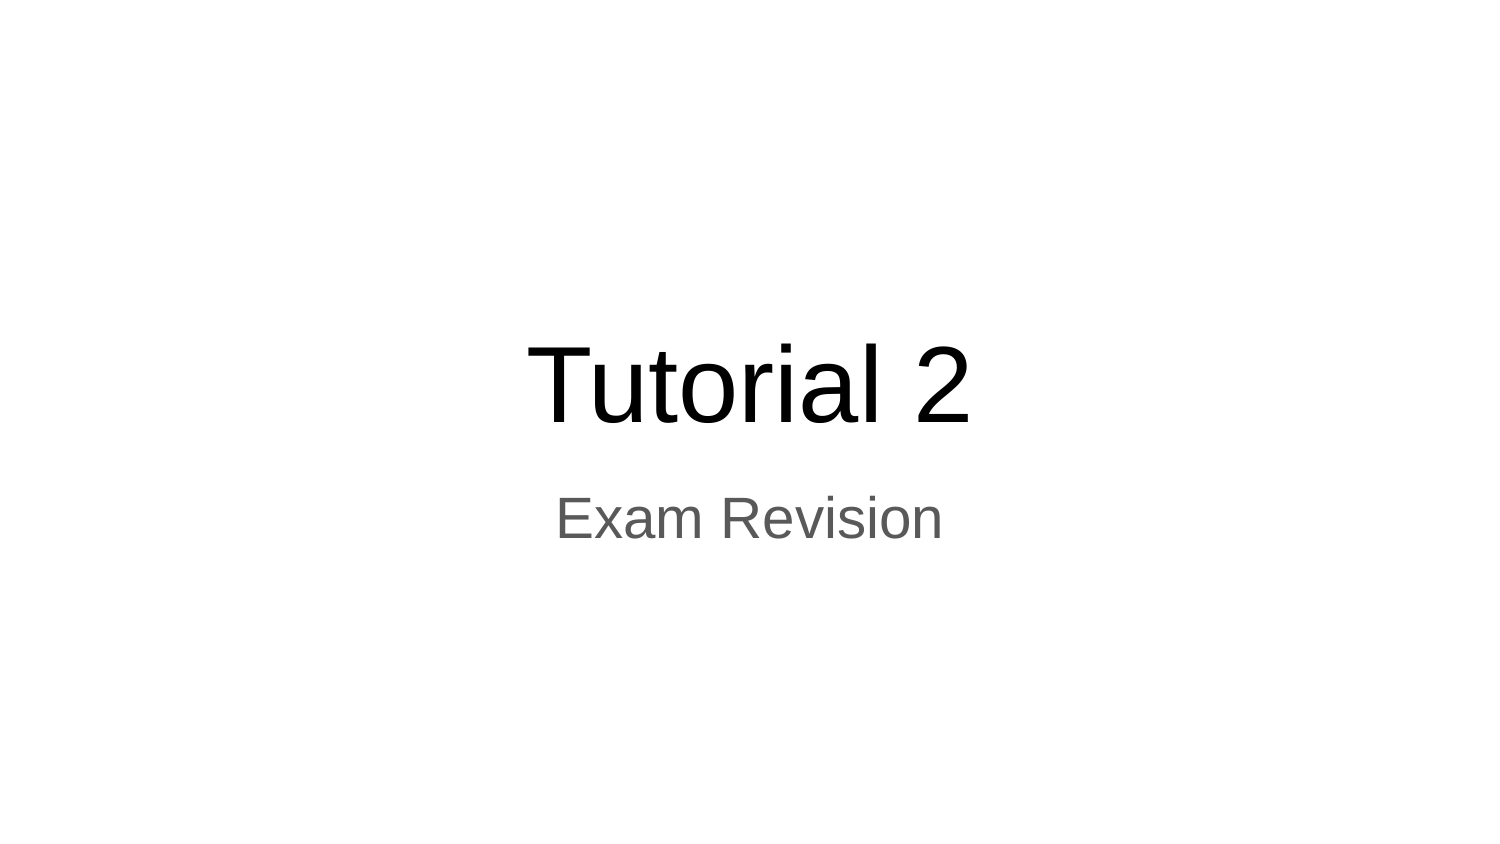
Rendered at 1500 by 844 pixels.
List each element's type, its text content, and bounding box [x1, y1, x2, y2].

subtitle Exam Revision [51, 464, 1449, 595]
title Tutorial 2 [51, 122, 1449, 459]
